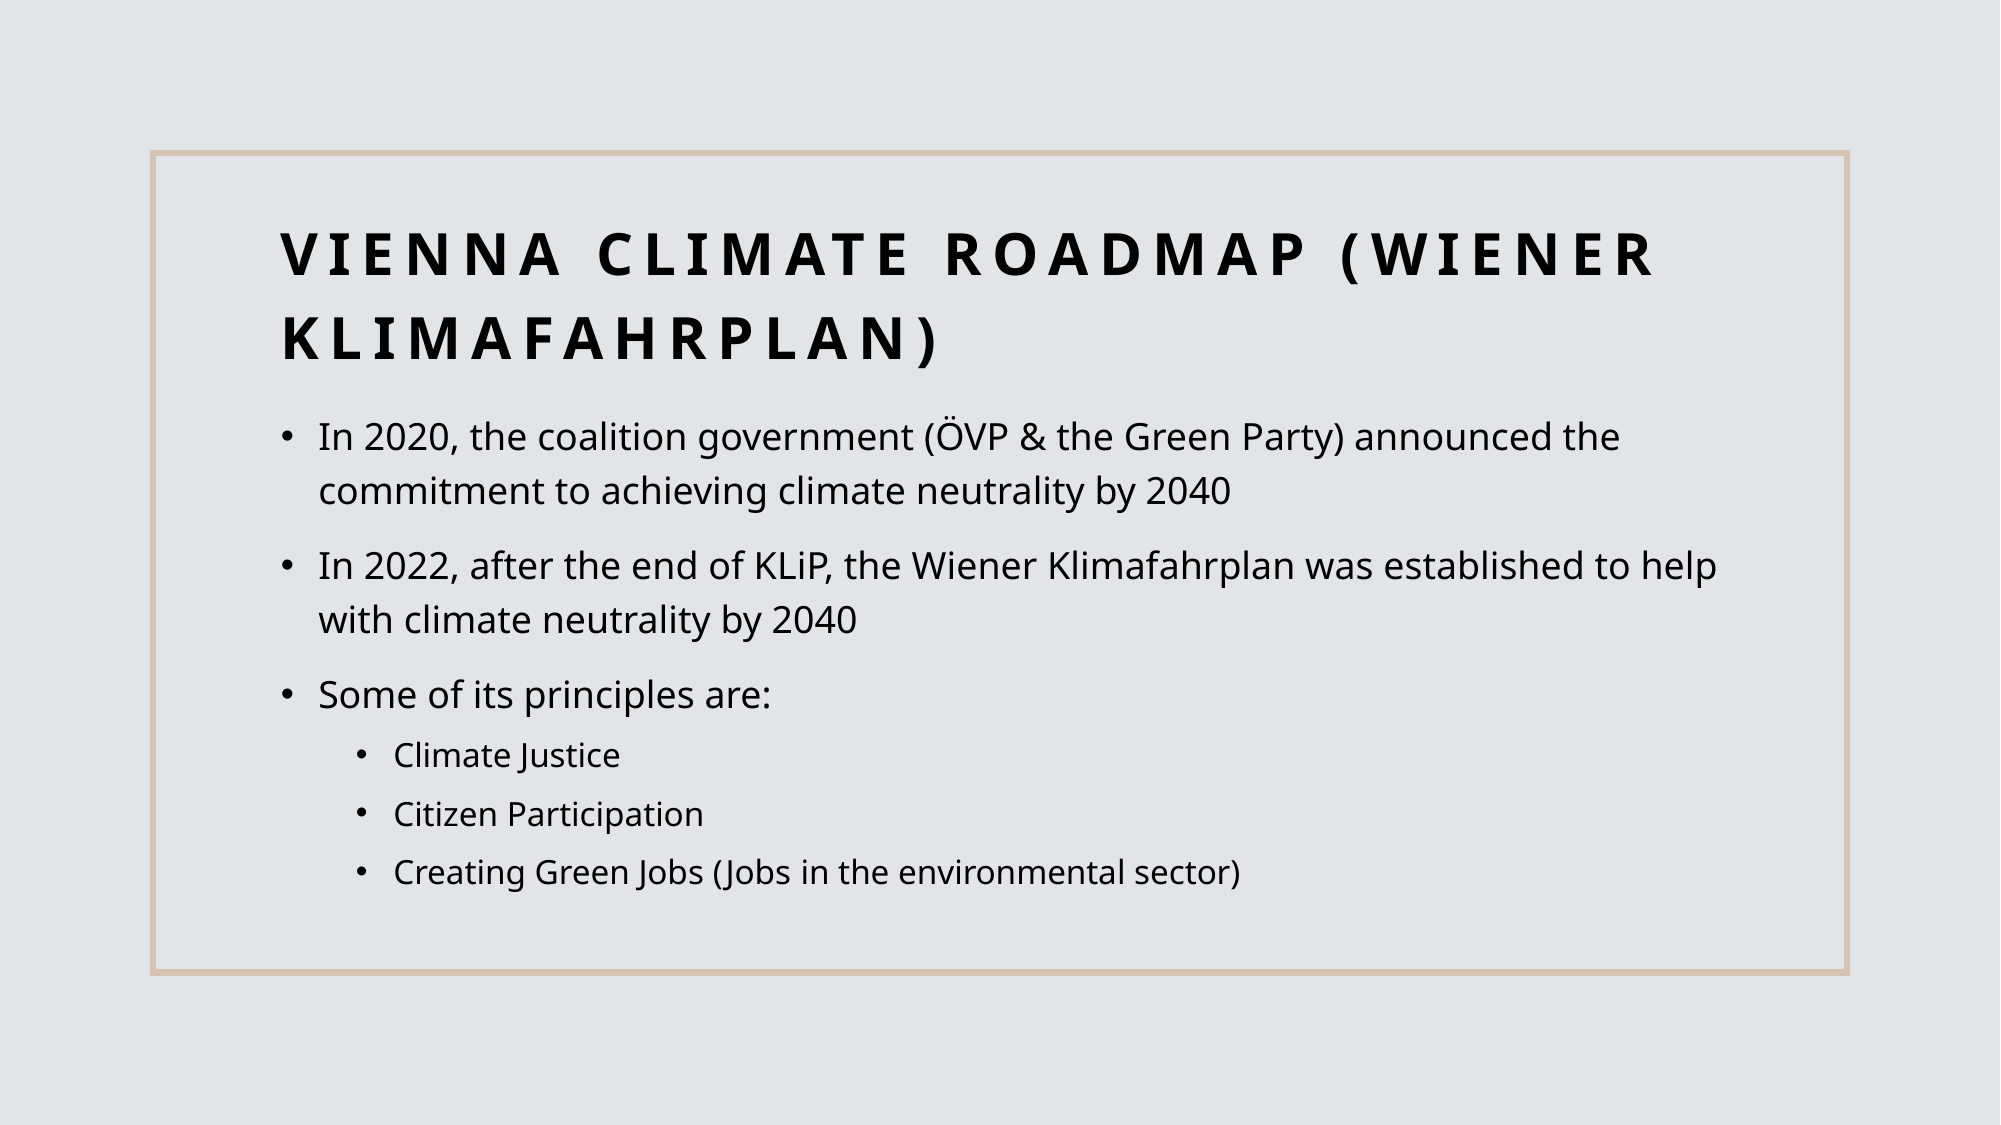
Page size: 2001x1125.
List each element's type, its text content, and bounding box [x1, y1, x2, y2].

list In 2020, the coalition government (ÖVP & the Green Party) announced the commitment to achieving climate neutrality by 2040 In 2022, after the end of KLiP, the Wiener Klimafahrplan was established to help with climate neutrality by 2040 Some of its principles are: Climate Justice Citizen Participation Creating Green Jobs (Jobs in the environmental sector) [265, 396, 1739, 913]
title Vienna Climate Roadmap (Wiener Klimafahrplan) [265, 202, 1739, 379]
